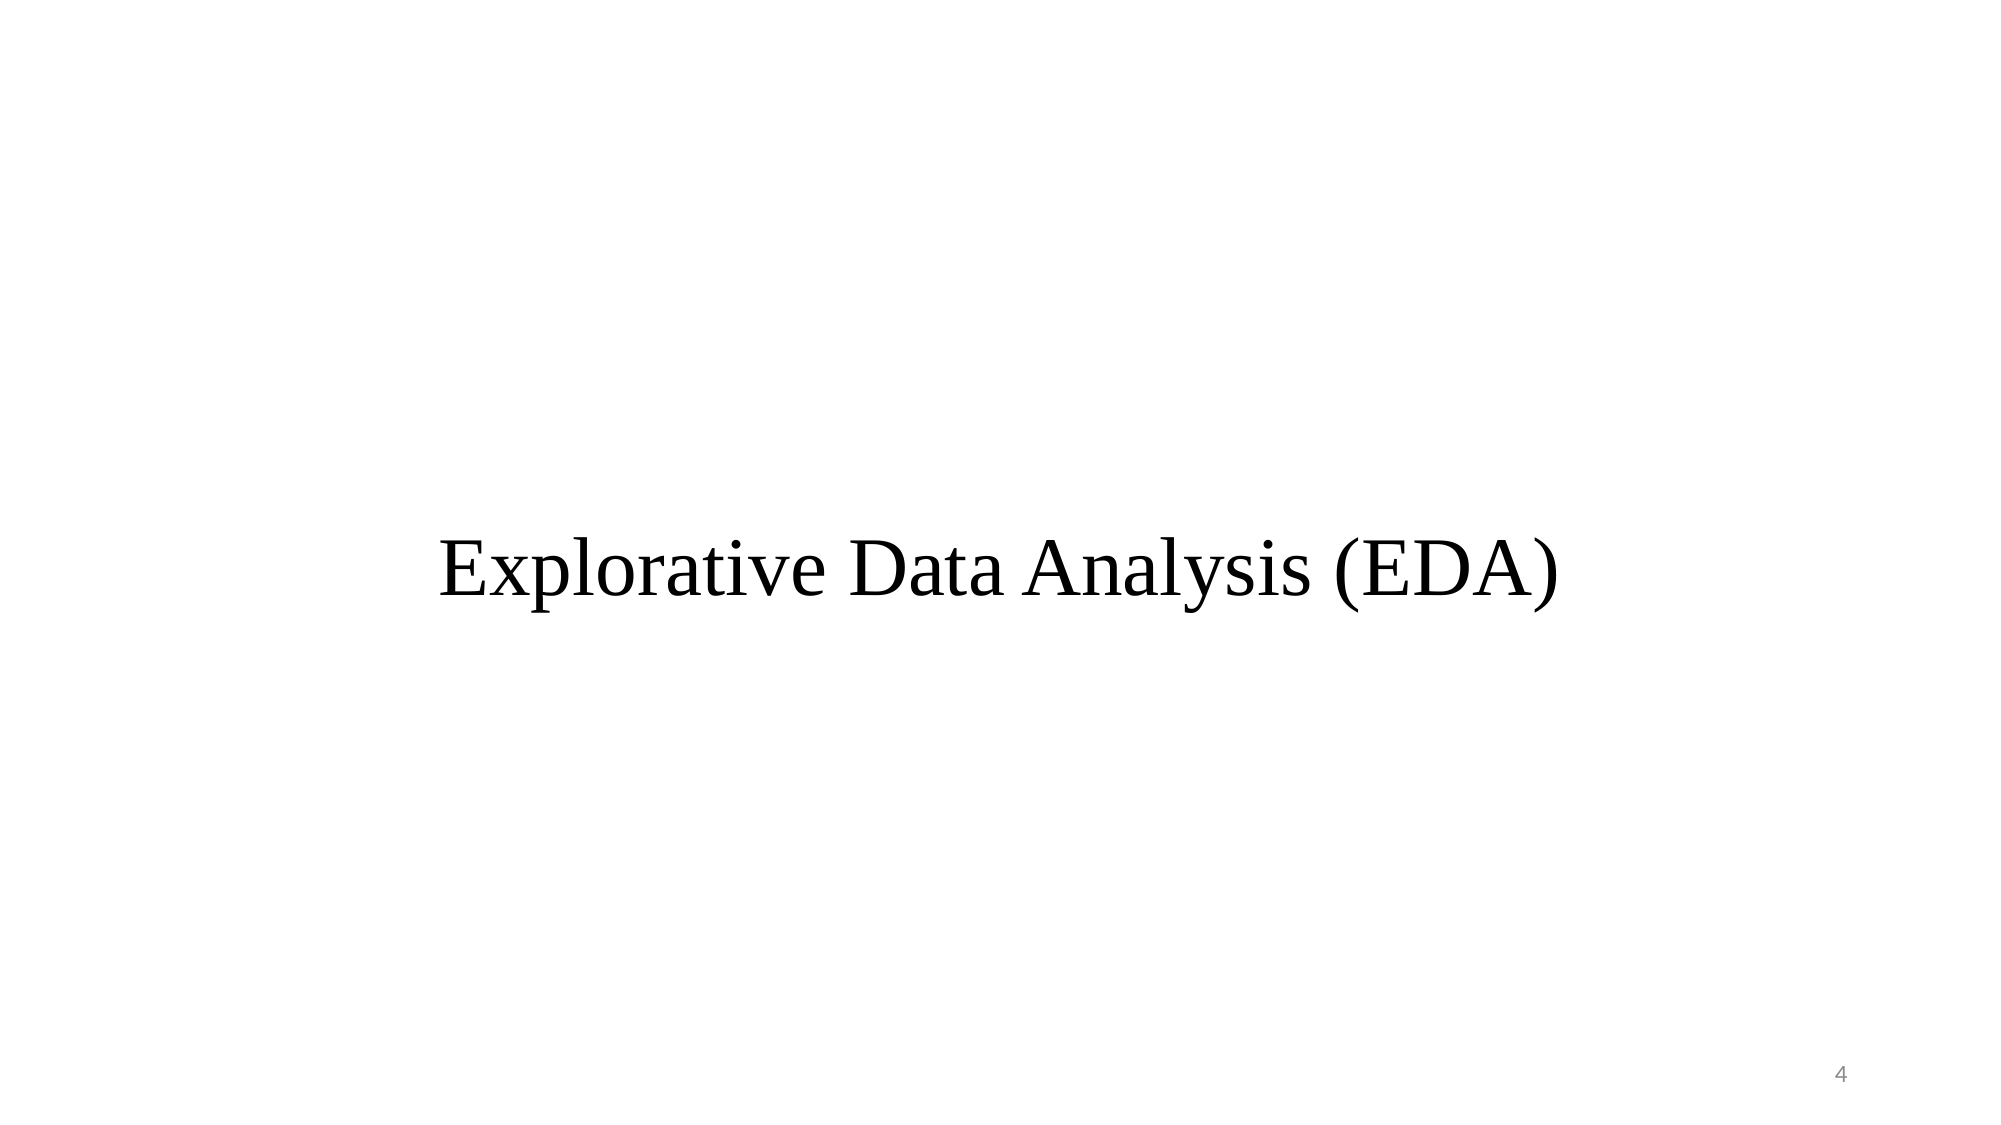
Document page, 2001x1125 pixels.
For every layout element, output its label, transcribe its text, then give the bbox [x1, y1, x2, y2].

slide_number 4 [1412, 1042, 1863, 1103]
text_box Explorative Data Analysis (EDA) [423, 504, 1577, 620]
